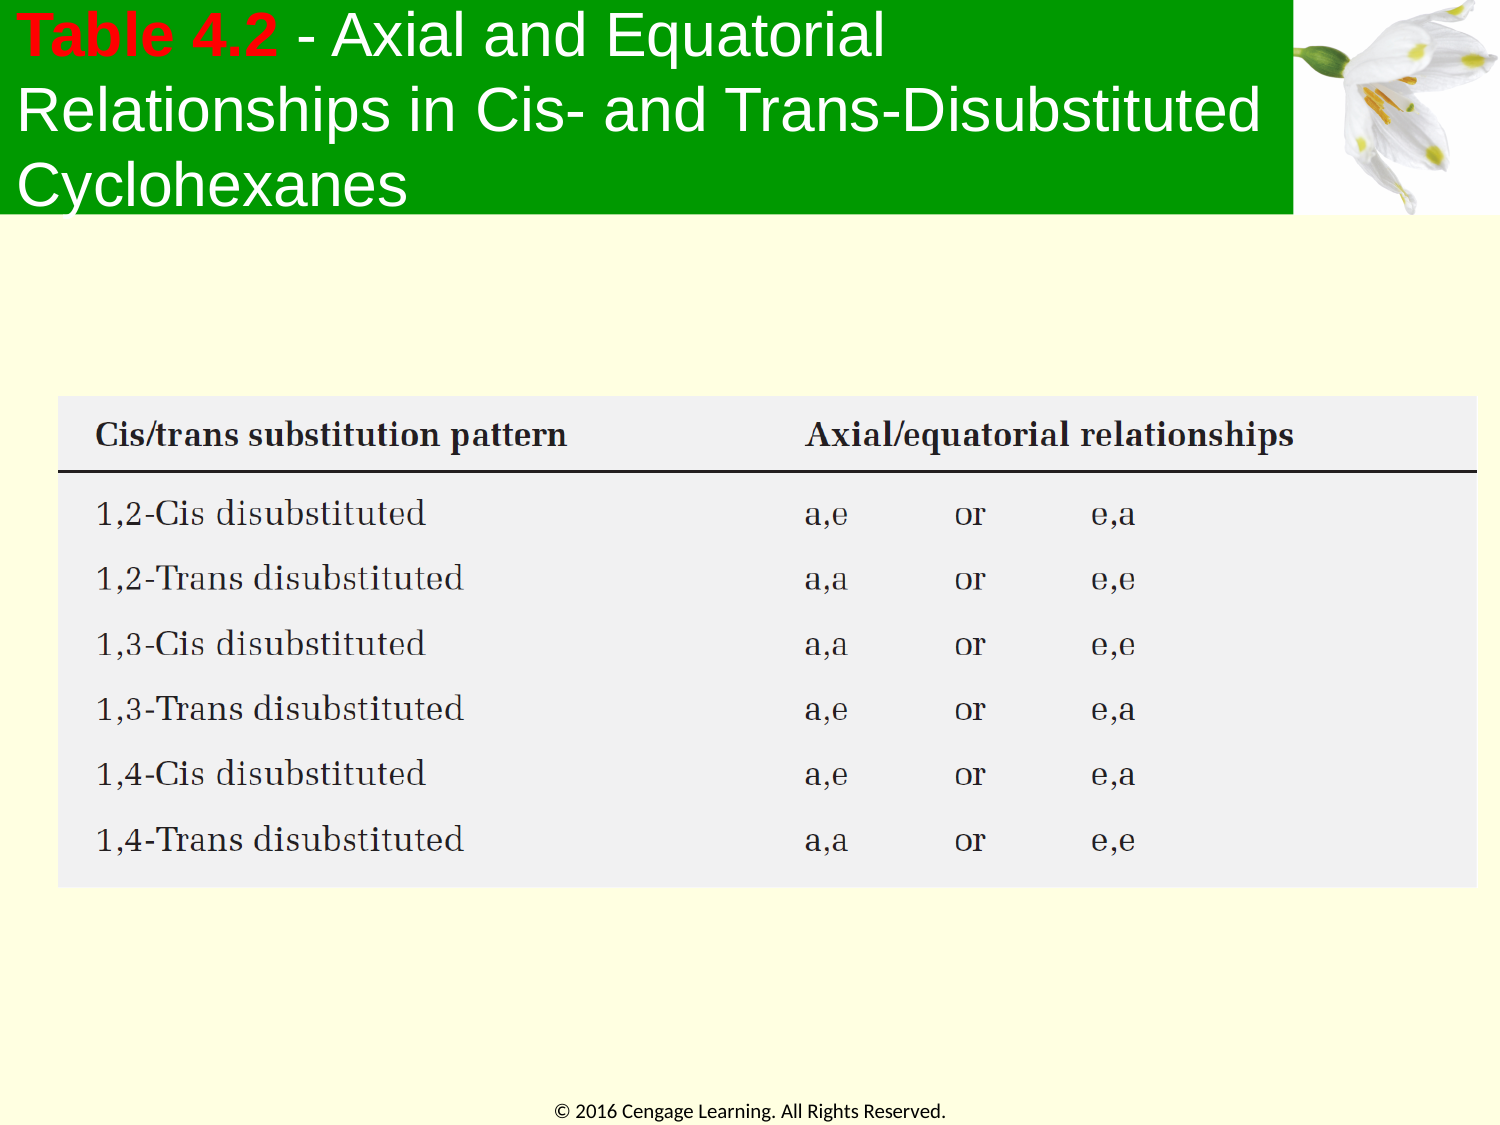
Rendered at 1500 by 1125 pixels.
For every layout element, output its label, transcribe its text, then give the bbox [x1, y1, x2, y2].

picture [58, 395, 1478, 888]
title Table 4.2 - Axial and Equatorial Relationships in Cis- and Trans-Disubstituted Cyclohexanes [0, 0, 1288, 213]
picture [1293, 0, 1500, 215]
